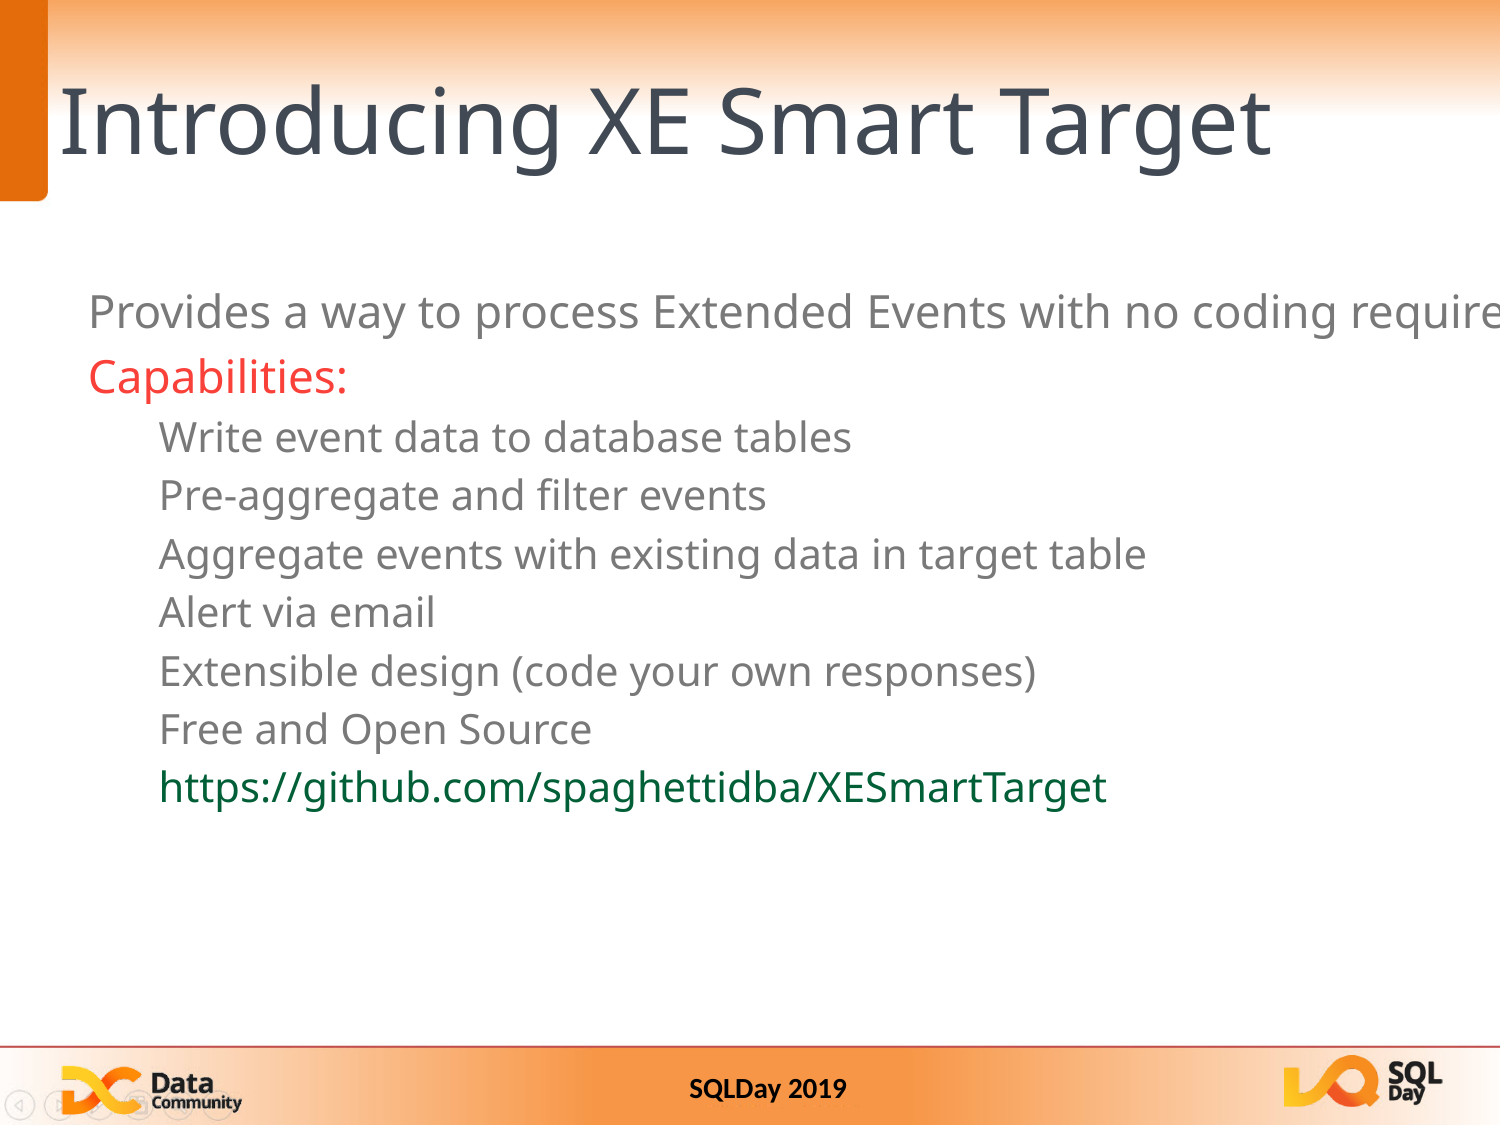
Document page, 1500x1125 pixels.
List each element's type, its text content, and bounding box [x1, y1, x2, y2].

picture [0, 0, 1500, 1125]
text_box Introducing XE Smart Target [59, 59, 1500, 178]
text_box Provides a way to process Extended Events with no coding required Capabilities: Write event data to database tables Pre-aggregate and filter events Aggregate events with existing data in target table Alert via email Extensible design (code your own responses) Free and Open Source https://github.com/spaghettidba/XESmartTarget [87, 283, 1500, 908]
